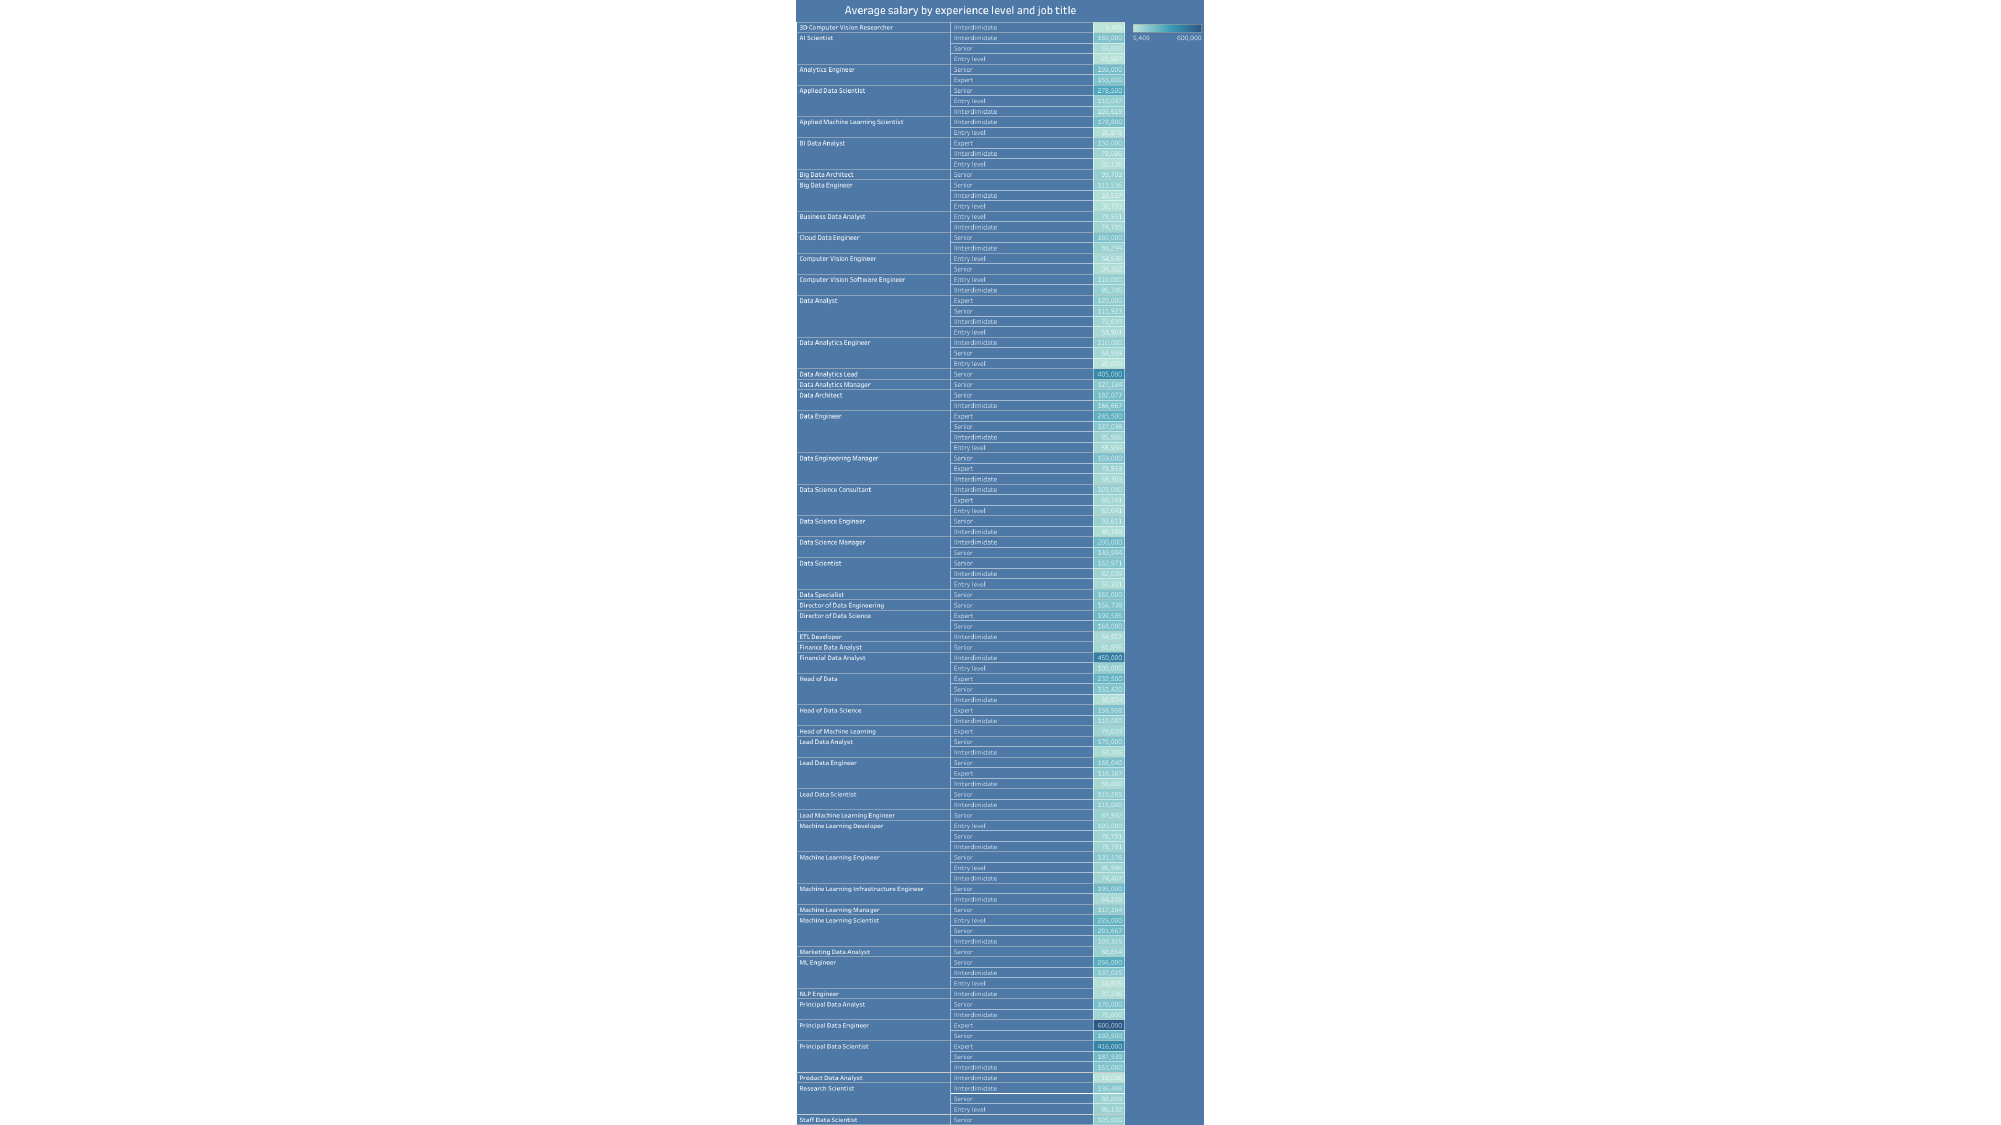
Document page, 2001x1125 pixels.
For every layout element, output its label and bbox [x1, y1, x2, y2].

picture [796, 0, 1204, 1125]
